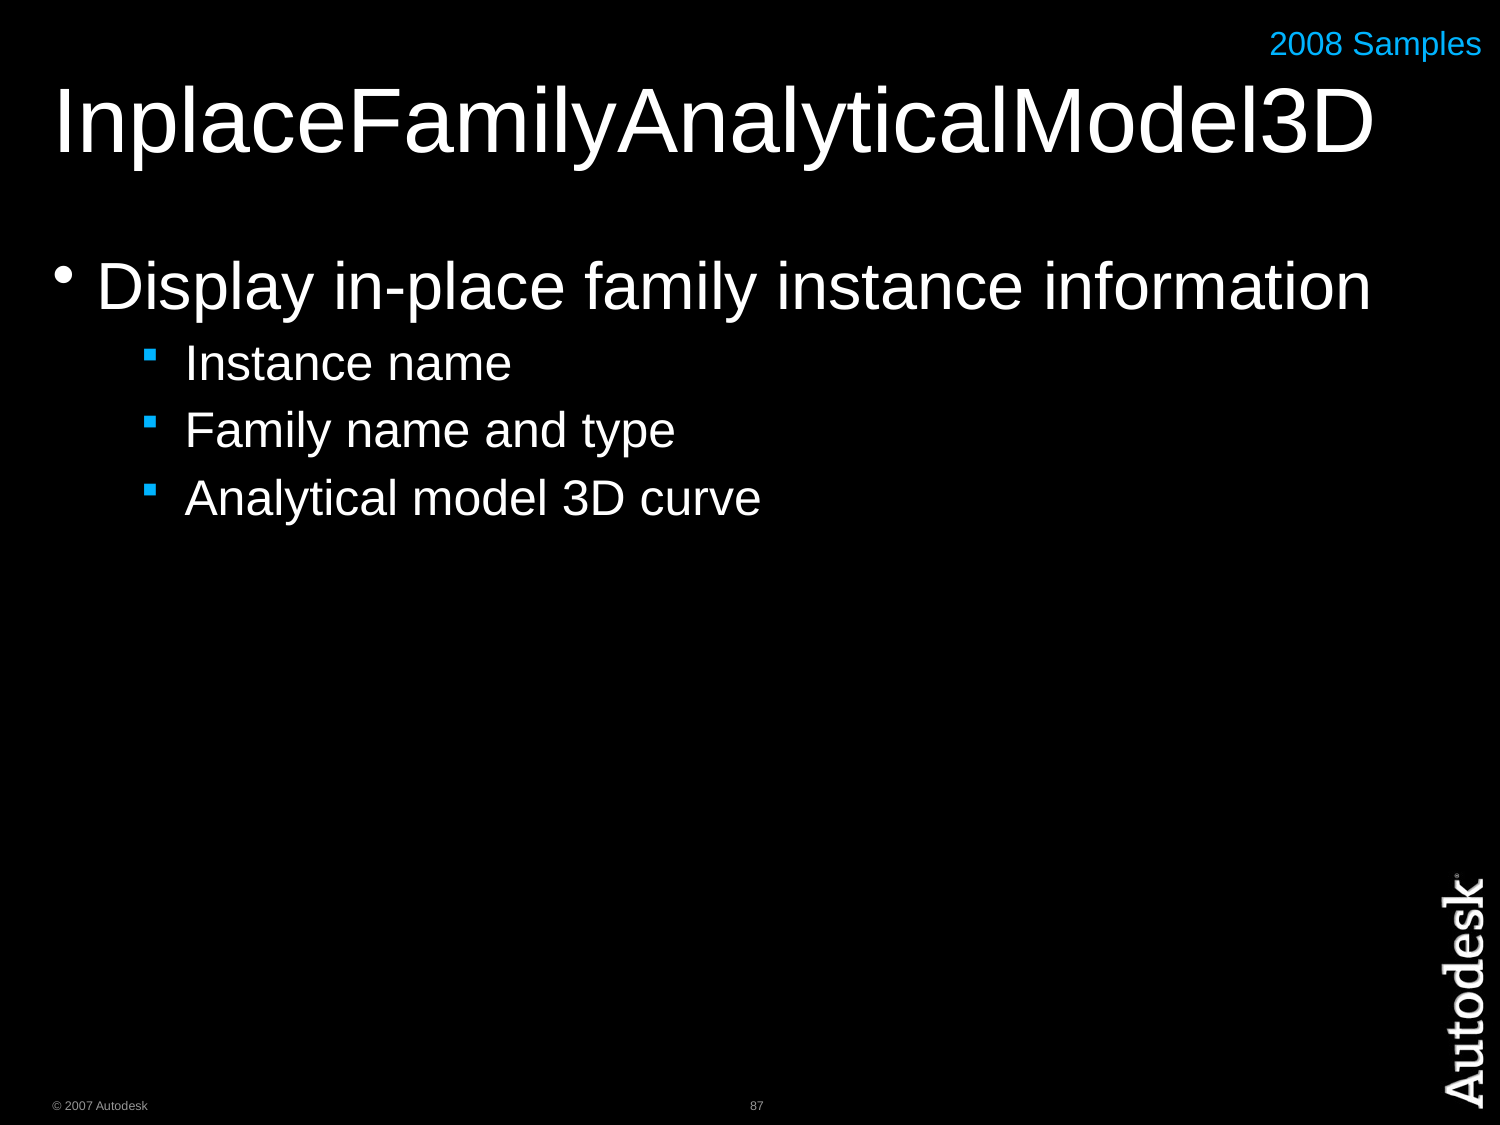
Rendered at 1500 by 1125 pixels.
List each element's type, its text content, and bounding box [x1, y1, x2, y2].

list Display in-place family instance information Instance name Family name and type Analytical model 3D curve [52, 242, 1388, 1083]
text_box 2008 Samples [1151, 22, 1483, 63]
title InplaceFamilyAnalyticalModel3D [52, 22, 1388, 211]
picture [1402, 0, 1500, 1125]
